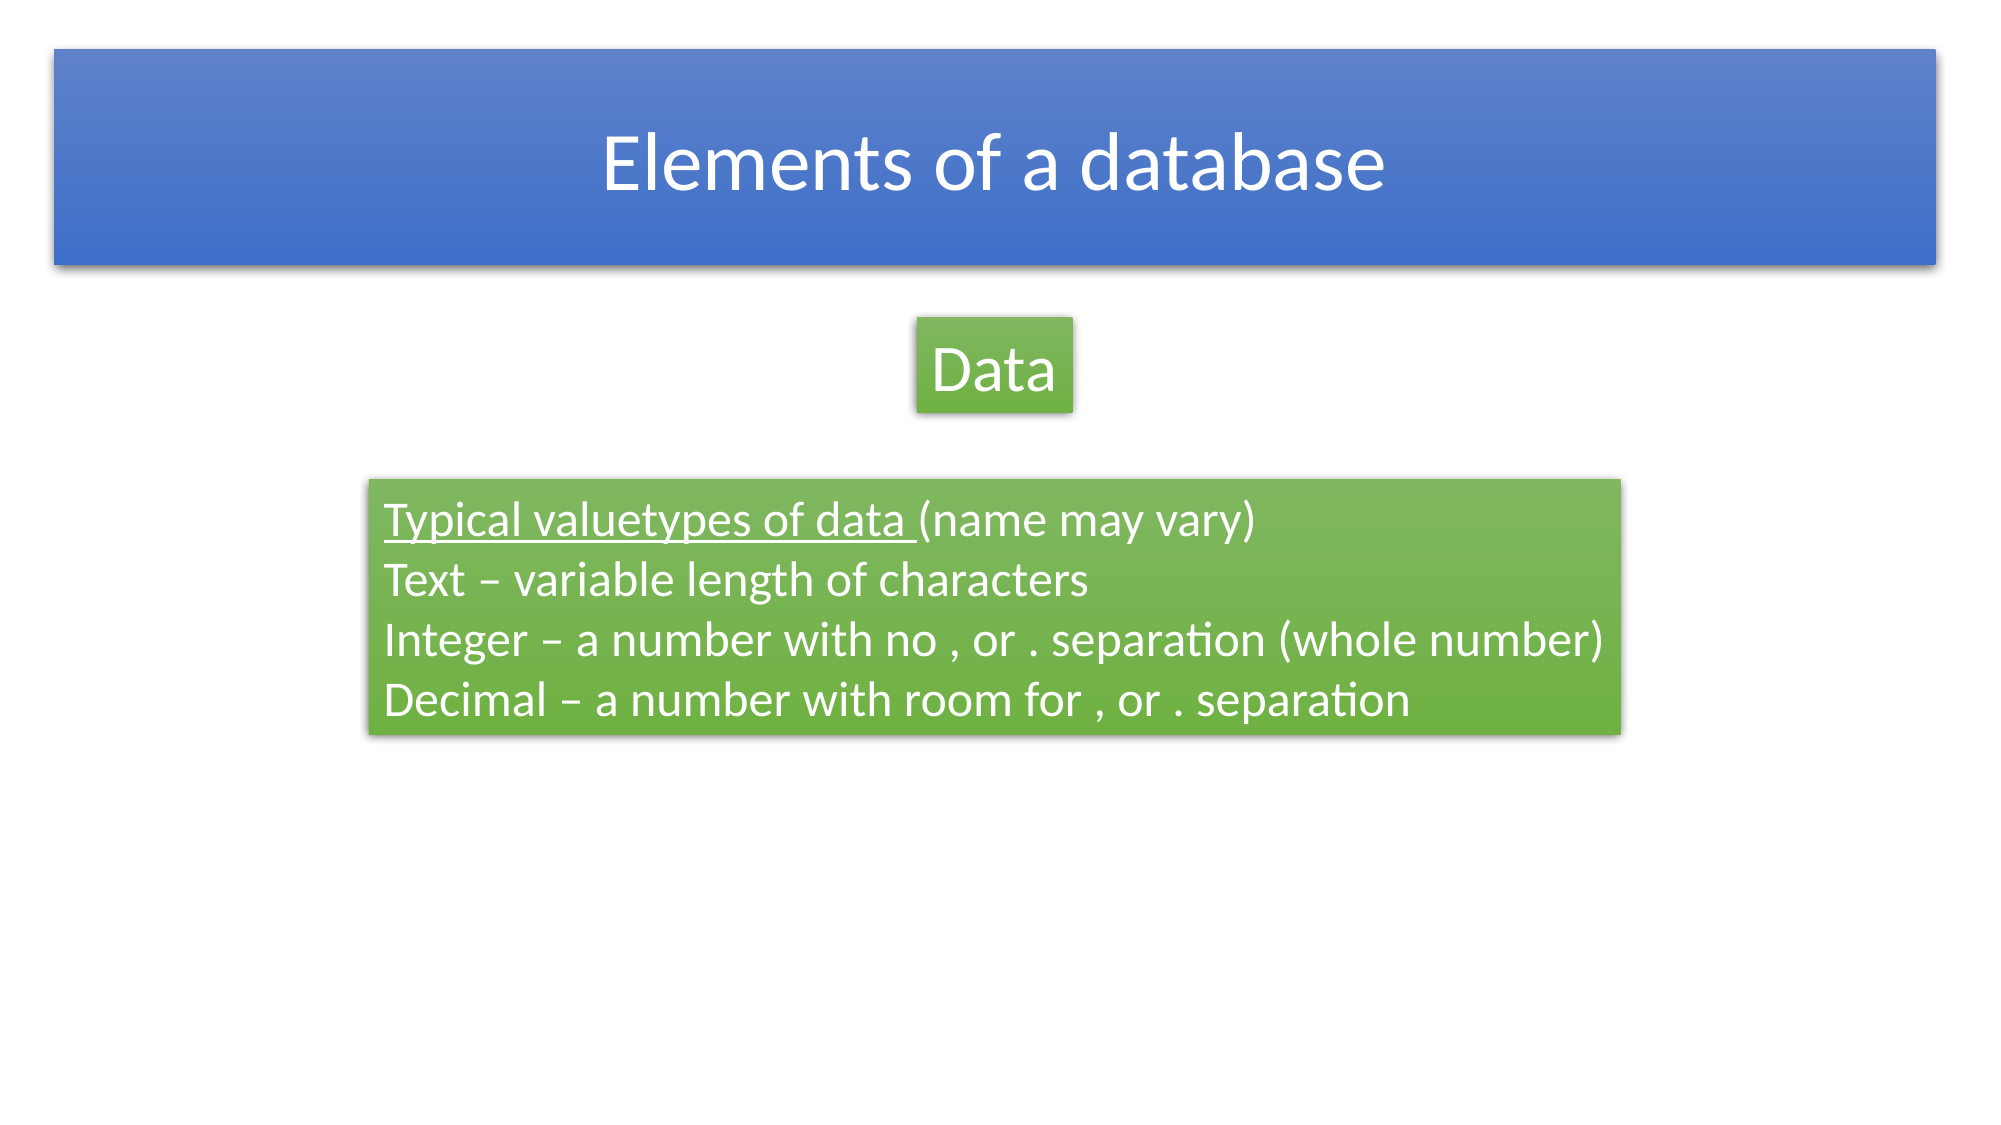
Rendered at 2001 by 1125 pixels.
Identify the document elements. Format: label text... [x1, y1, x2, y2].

text_box Data [917, 317, 1073, 413]
text_box Typical valuetypes of data (name may vary) Text – variable length of characters Integer – a number with no , or . separation (whole number) Decimal – a number with room for , or . separation [368, 479, 1621, 735]
text_box Elements of a database [54, 49, 1936, 265]
